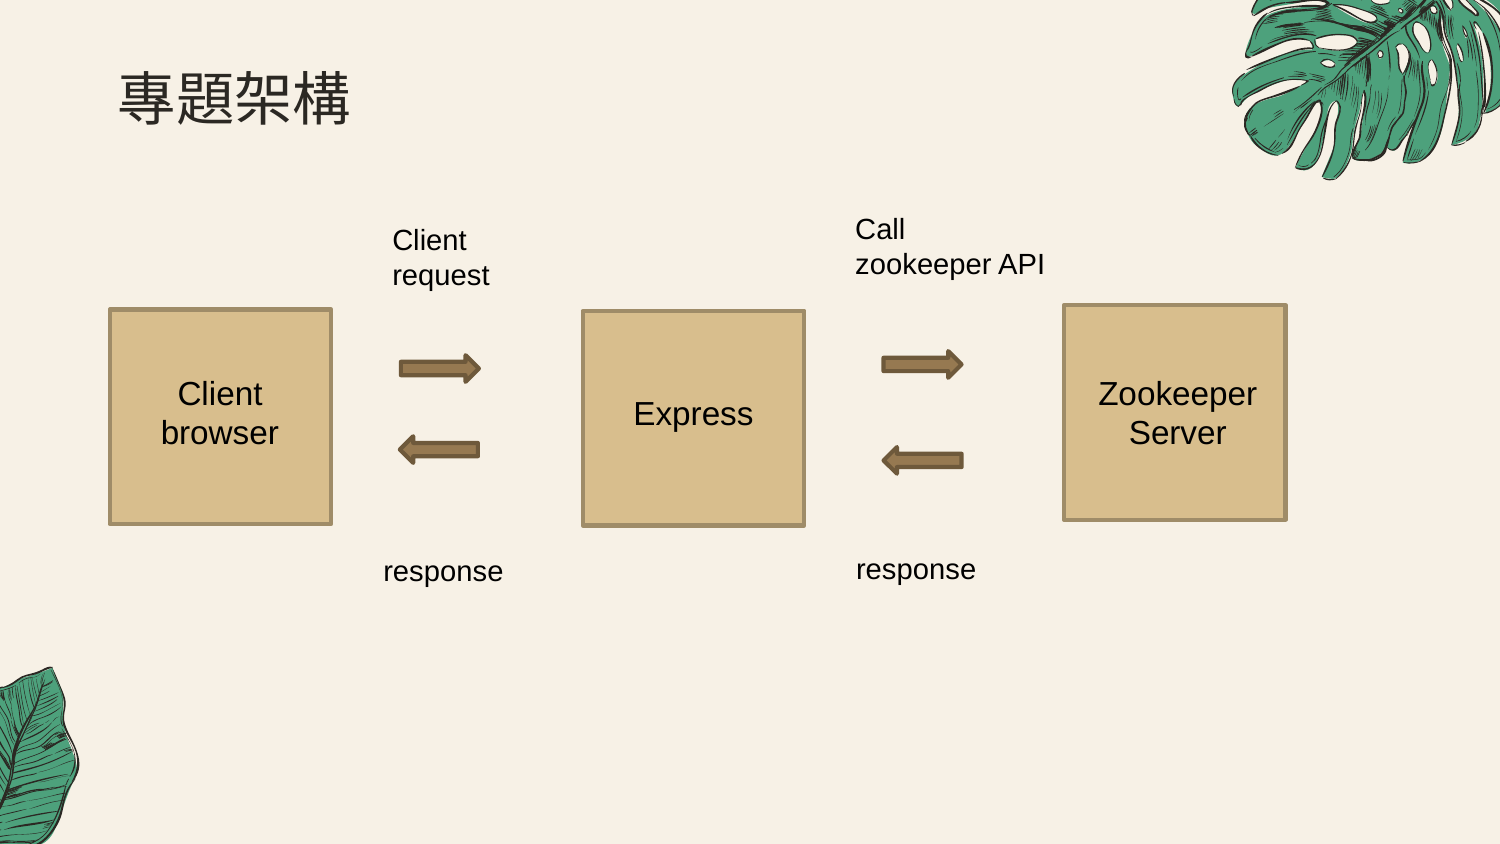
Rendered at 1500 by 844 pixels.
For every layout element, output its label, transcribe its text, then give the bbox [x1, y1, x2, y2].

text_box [109, 309, 332, 525]
text_box [881, 349, 964, 380]
text_box [881, 445, 964, 476]
text_box response [368, 544, 531, 595]
text_box response [841, 542, 1004, 593]
text_box [397, 434, 480, 465]
text_box Client request [377, 213, 518, 299]
title 專題架構 [102, 46, 1369, 141]
text_box Call zookeeper API [840, 202, 1064, 288]
text_box [398, 353, 481, 384]
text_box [1055, 304, 1300, 520]
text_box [582, 310, 805, 526]
